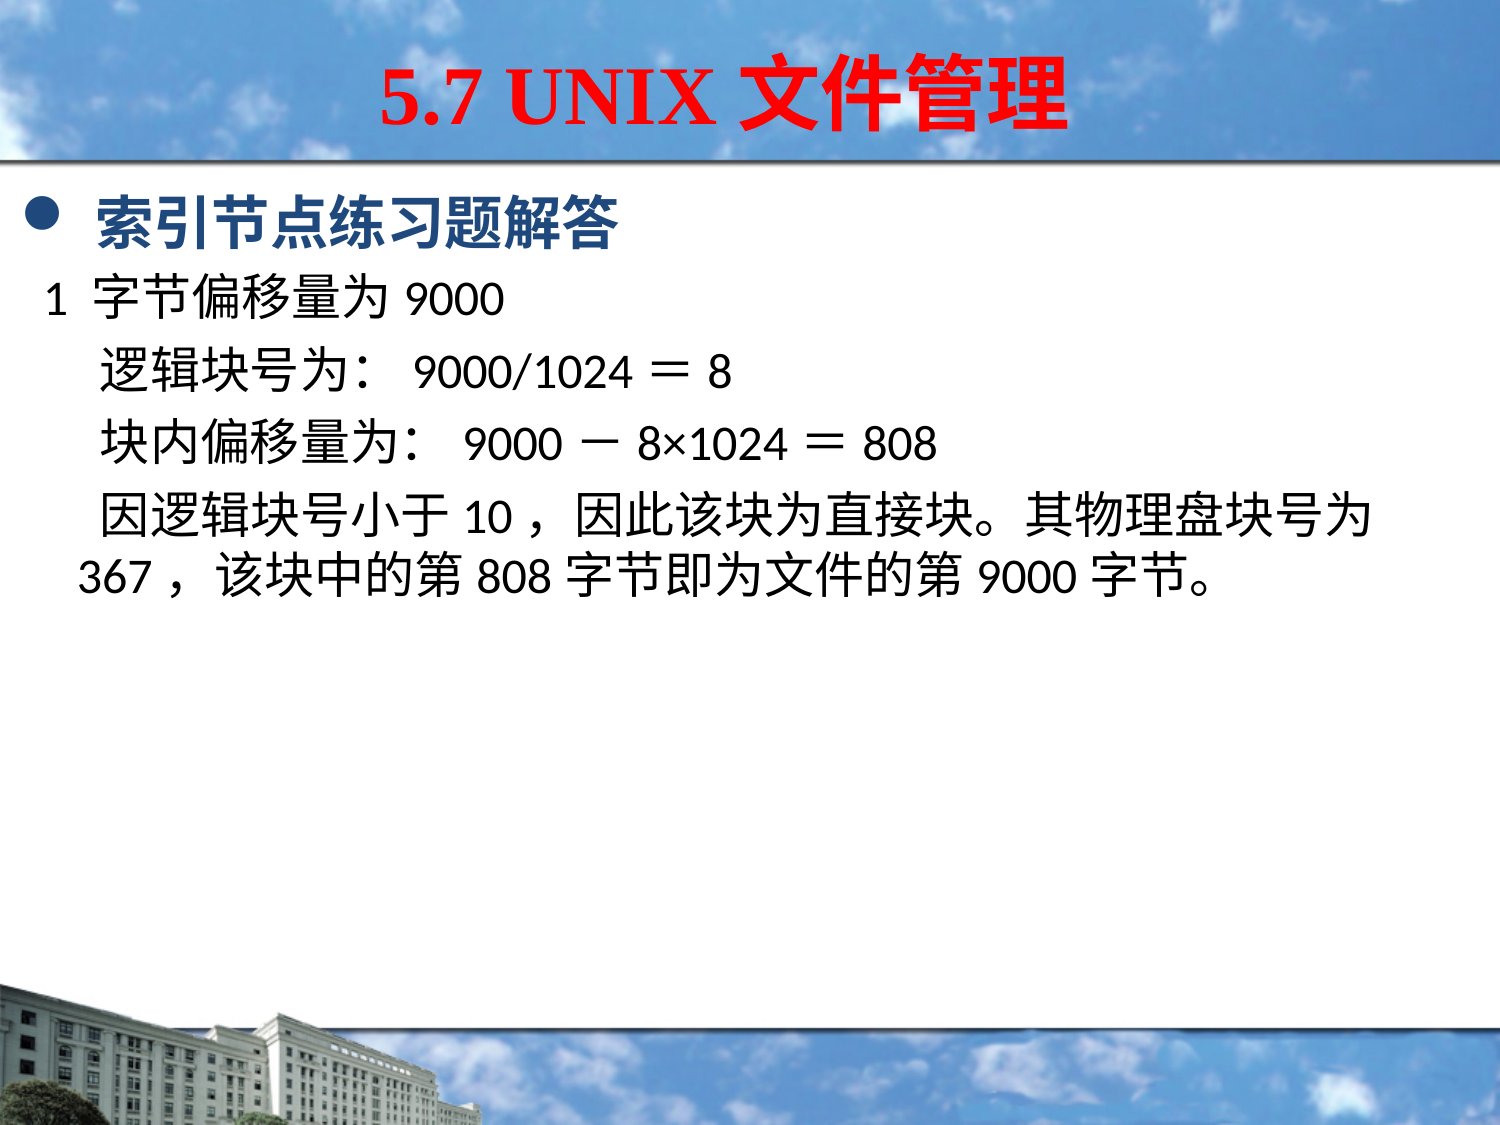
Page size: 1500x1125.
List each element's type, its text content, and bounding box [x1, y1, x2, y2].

text_box 索引节点练习题解答 1 字节偏移量为9000 逻辑块号为：9000/1024＝8 块内偏移量为：9000－8×1024＝808 因逻辑块号小于10，因此该块为直接块。其物理盘块号为367，该块中的第808字节即为文件的第9000字节。 [5, 160, 1500, 1012]
picture [0, 0, 1500, 1125]
title 5.7 UNIX文件管理 [137, 44, 1313, 138]
